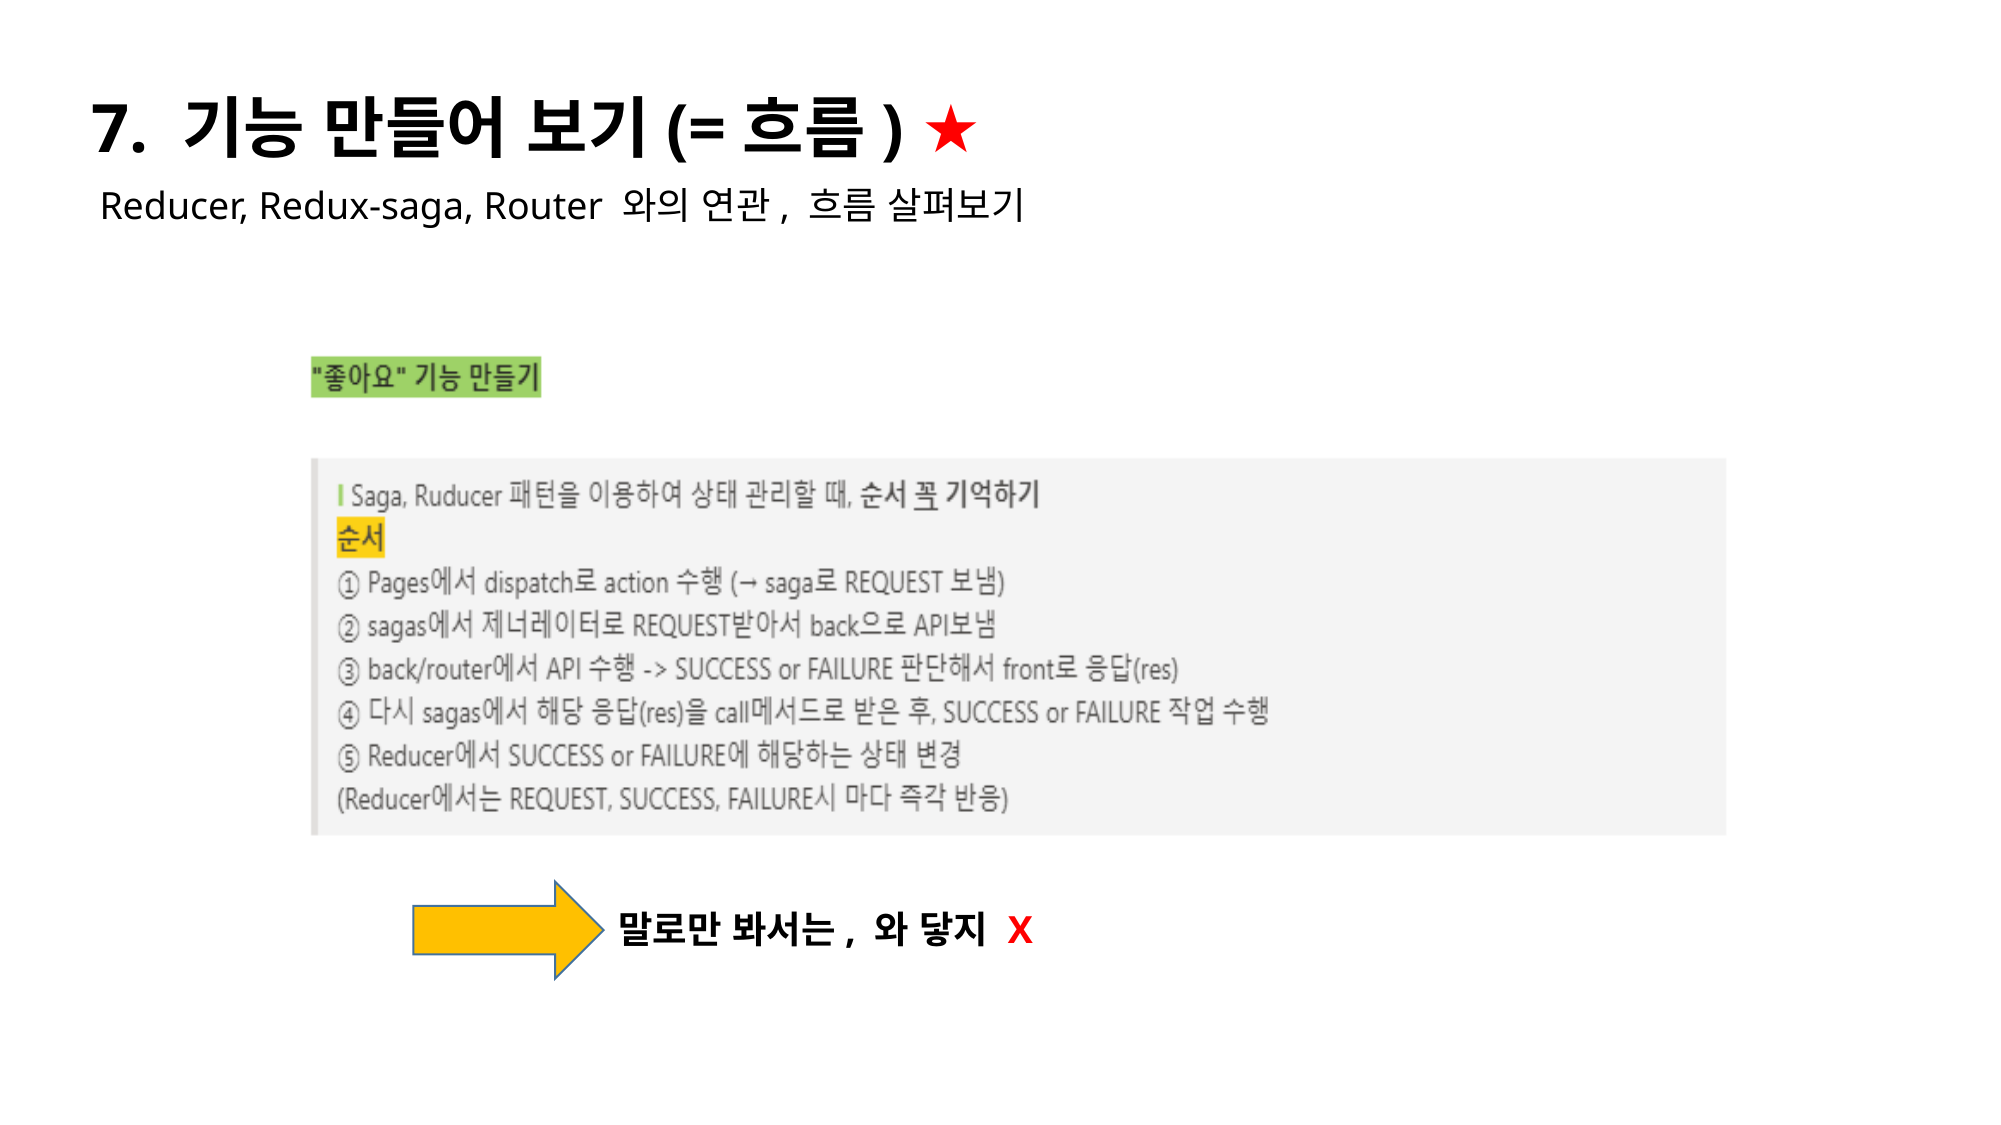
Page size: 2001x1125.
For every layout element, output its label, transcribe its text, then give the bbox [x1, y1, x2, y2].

text_box Reducer, Redux-saga, Router 와의 연관, 흐름 살펴보기 [84, 174, 1263, 235]
text_box 말로만 봐서는, 와 닿지 X [603, 898, 1782, 959]
picture [296, 331, 1742, 864]
text_box [412, 879, 603, 982]
text_box 7. 기능 만들어 보기(=흐름) ★ [76, 78, 1271, 174]
